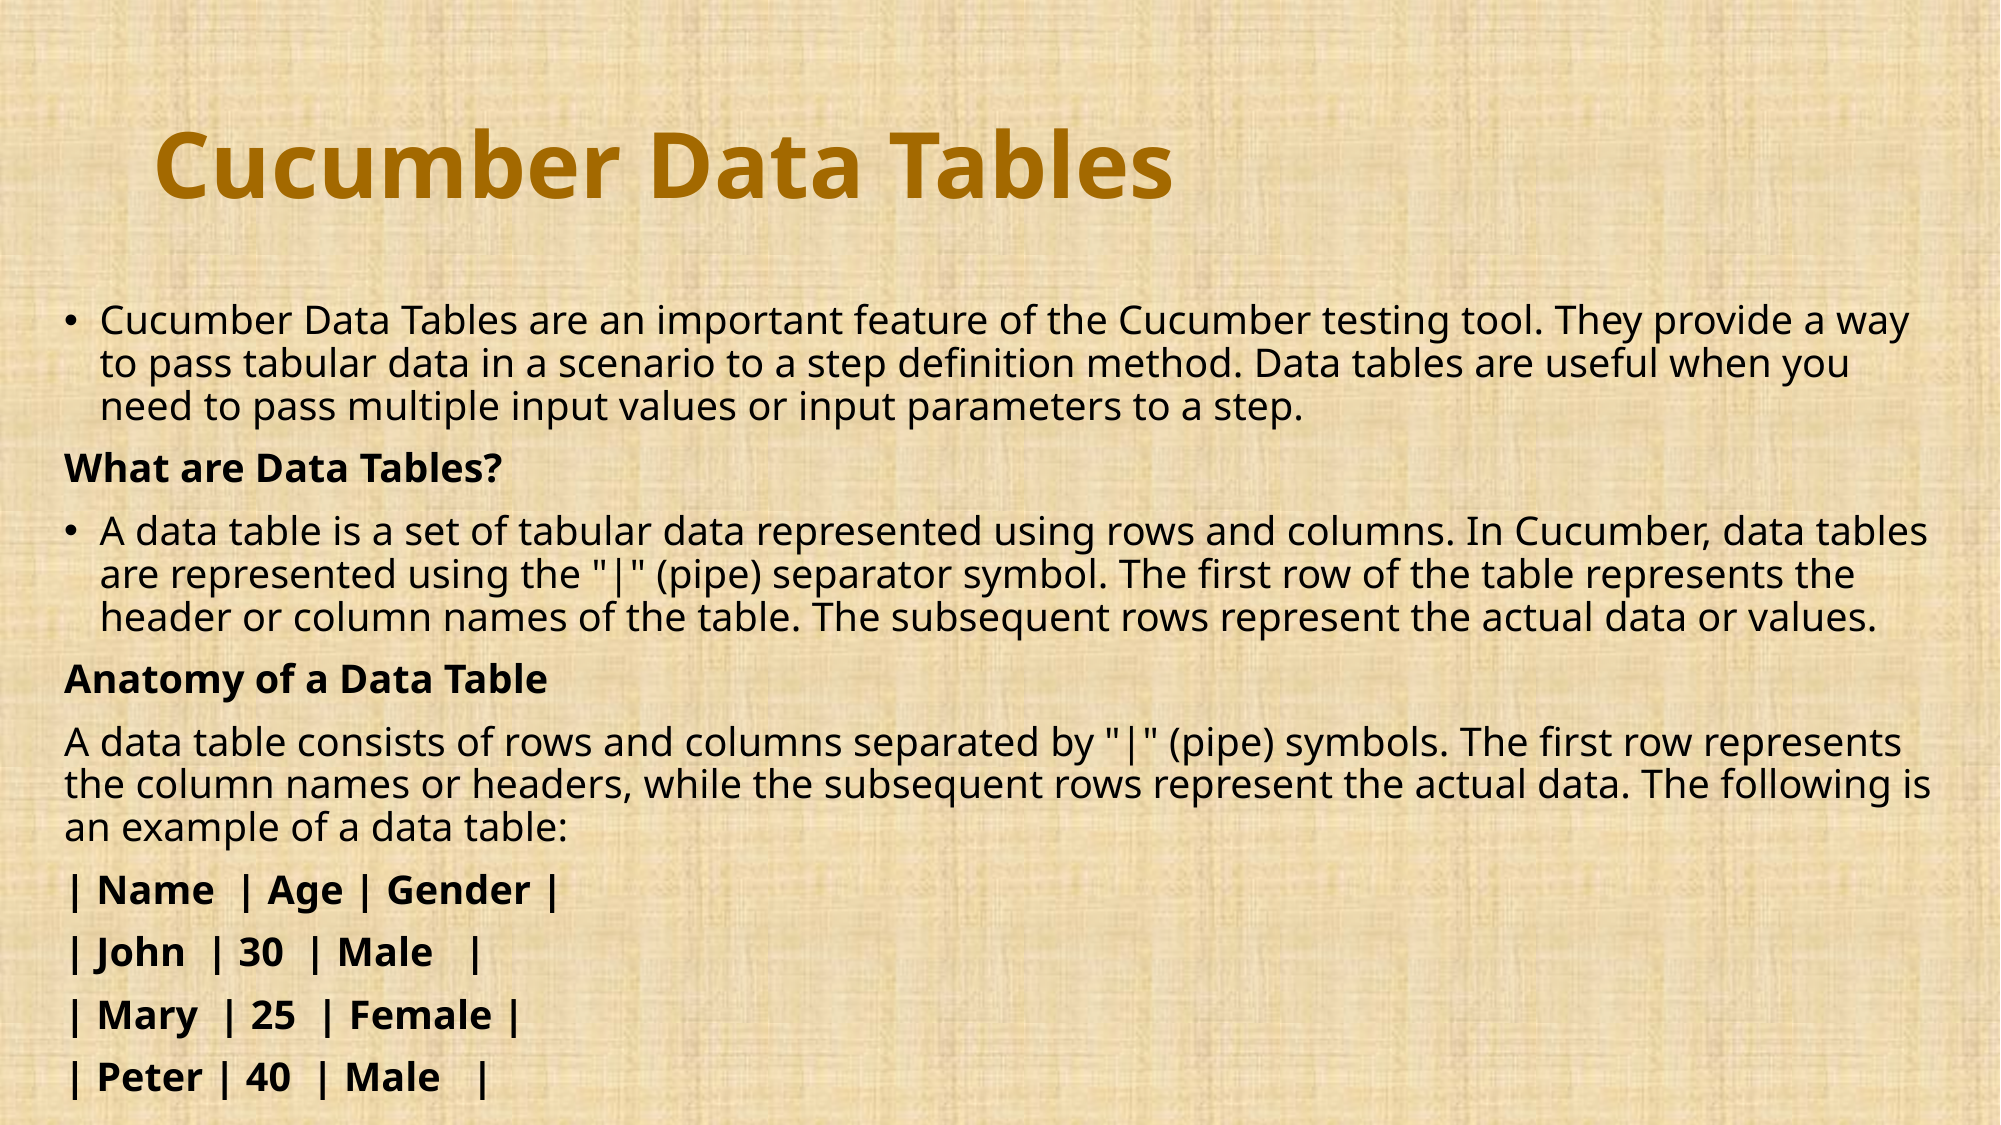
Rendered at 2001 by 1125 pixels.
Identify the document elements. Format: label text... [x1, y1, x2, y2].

title Cucumber Data Tables [137, 59, 1863, 278]
list Cucumber Data Tables are an important feature of the Cucumber testing tool. They provide a way to pass tabular data in a scenario to a step definition method. Data tables are useful when you need to pass multiple input values or input parameters to a step. What are Data Tables? A data table is a set of tabular data represented using rows and columns. In Cucumber, data tables are represented using the "|" (pipe) separator symbol. The first row of the table represents the header or column names of the table. The subsequent rows represent the actual data or values. Anatomy of a Data Table A data table consists of rows and columns separated by "|" (pipe) symbols. The first row represents the column names or headers, while the subsequent rows represent the actual data. The following is an example of a data table: | Name | Age | Gender | | John | 30 | Male | | Mary | 25 | Female | | Peter | 40 | Male | [49, 293, 1950, 1110]
